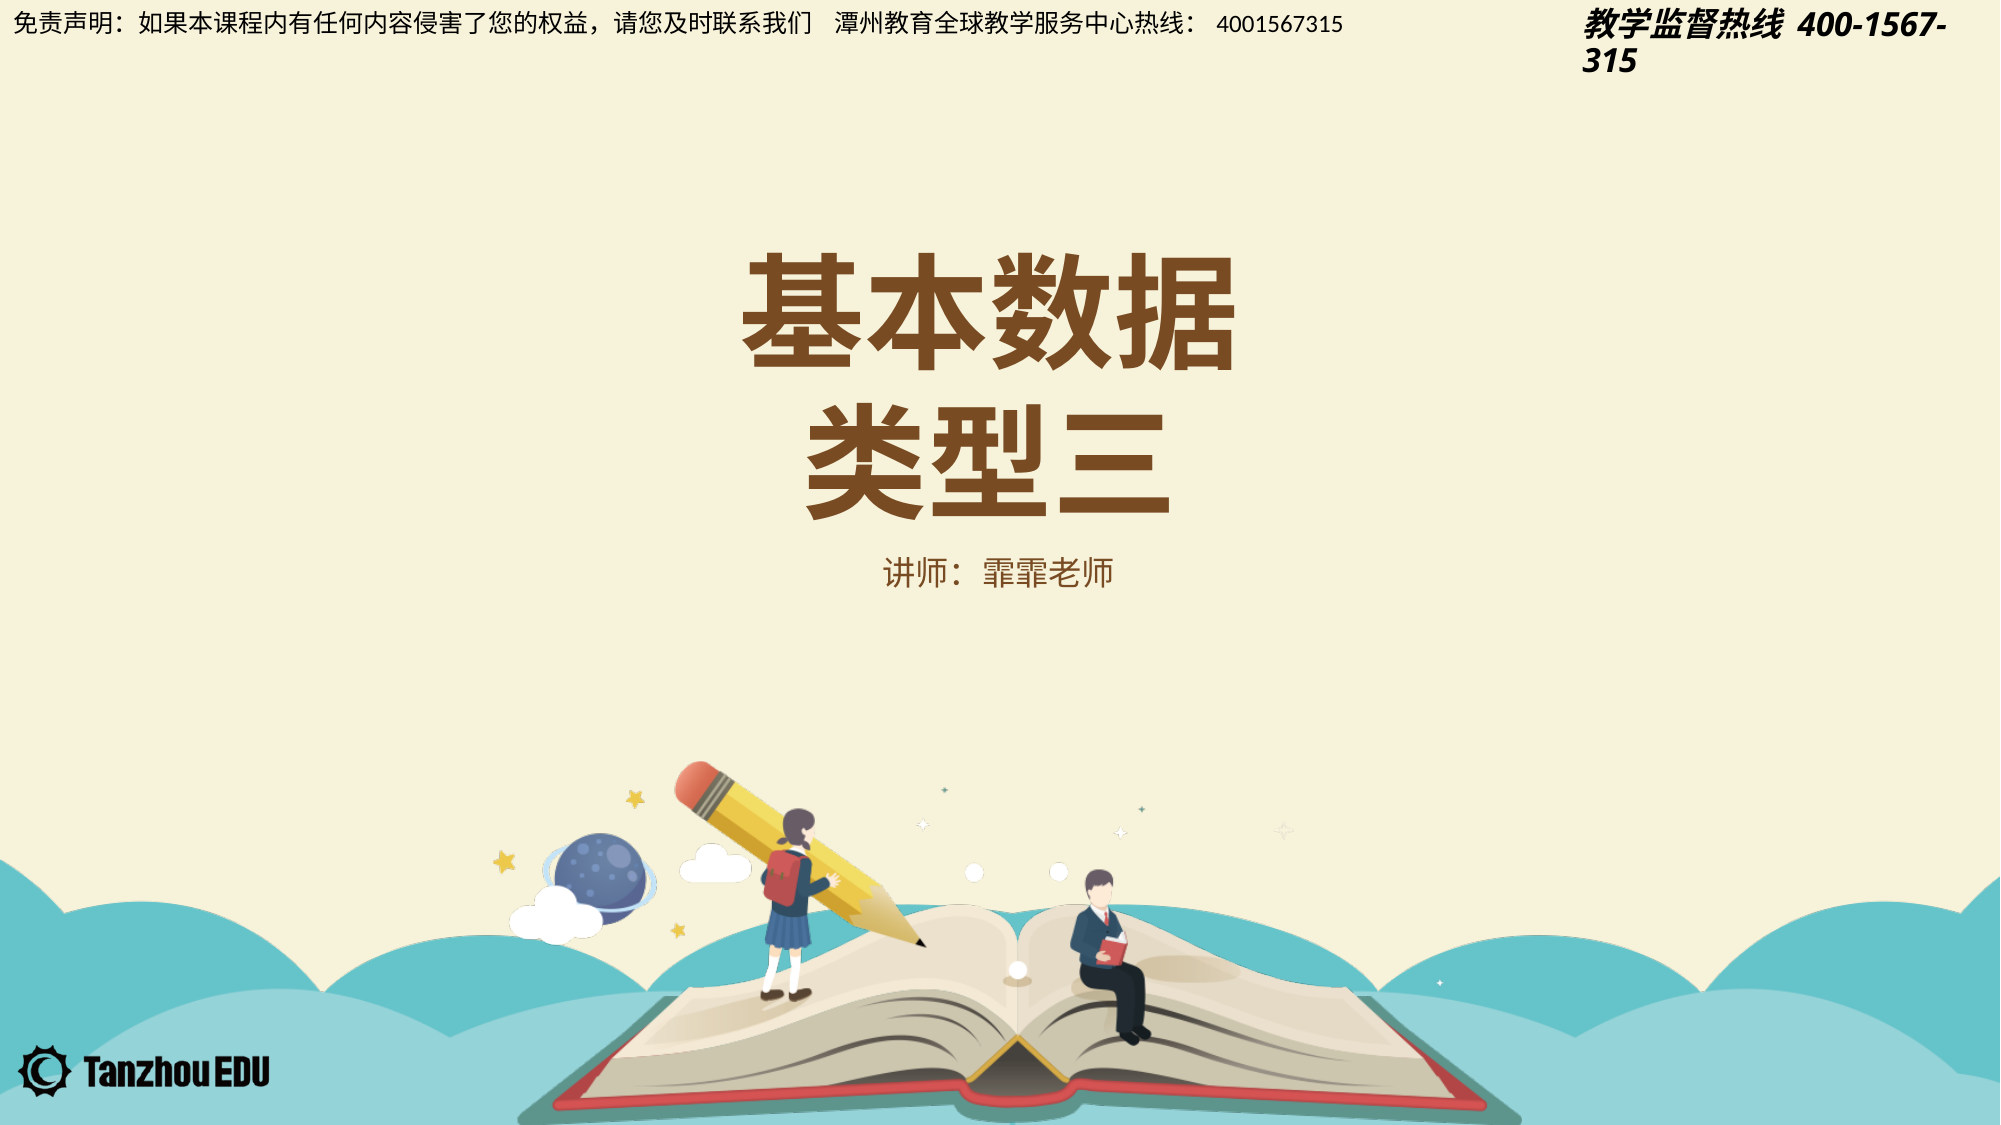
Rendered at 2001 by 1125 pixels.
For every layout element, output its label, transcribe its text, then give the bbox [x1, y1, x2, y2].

text_box 教学监督热线 400-1567-315 [1567, 0, 2000, 59]
text_box [0, 45, 2000, 187]
text_box 免责声明：如果本课程内有任何内容侵害了您的权益，请您及时联系我们 潭州教育全球教学服务中心热线：4001567315 [0, 0, 1568, 45]
picture [0, 187, 2000, 1125]
